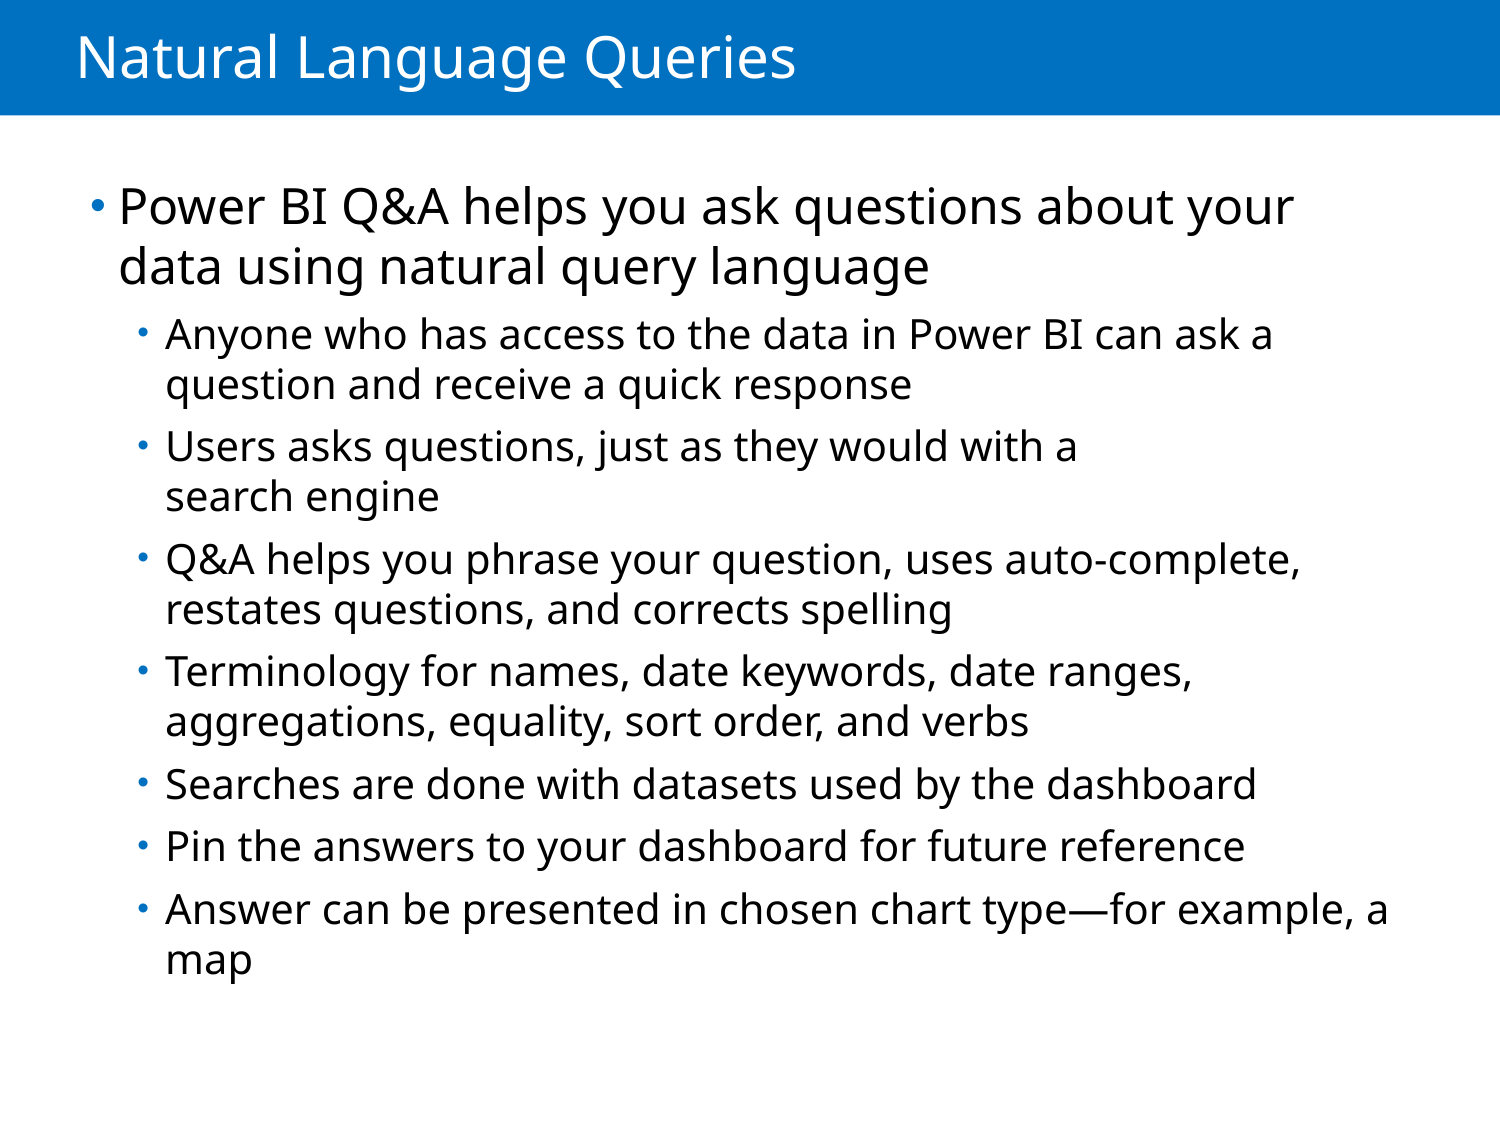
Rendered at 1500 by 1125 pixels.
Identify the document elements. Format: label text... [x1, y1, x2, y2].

title Natural Language Queries [75, 0, 1351, 122]
text_box Power BI Q&A helps you ask questions about your data using natural query language Anyone who has access to the data in Power BI can ask a question and receive a quick response Users asks questions, just as they would with a search engine Q&A helps you phrase your question, uses auto-complete, restates questions, and corrects spelling Terminology for names, date keywords, date ranges, aggregations, equality, sort order, and verbs Searches are done with datasets used by the dashboard Pin the answers to your dashboard for future reference Answer can be presented in chosen chart type—for example, a map [75, 167, 1408, 1071]
